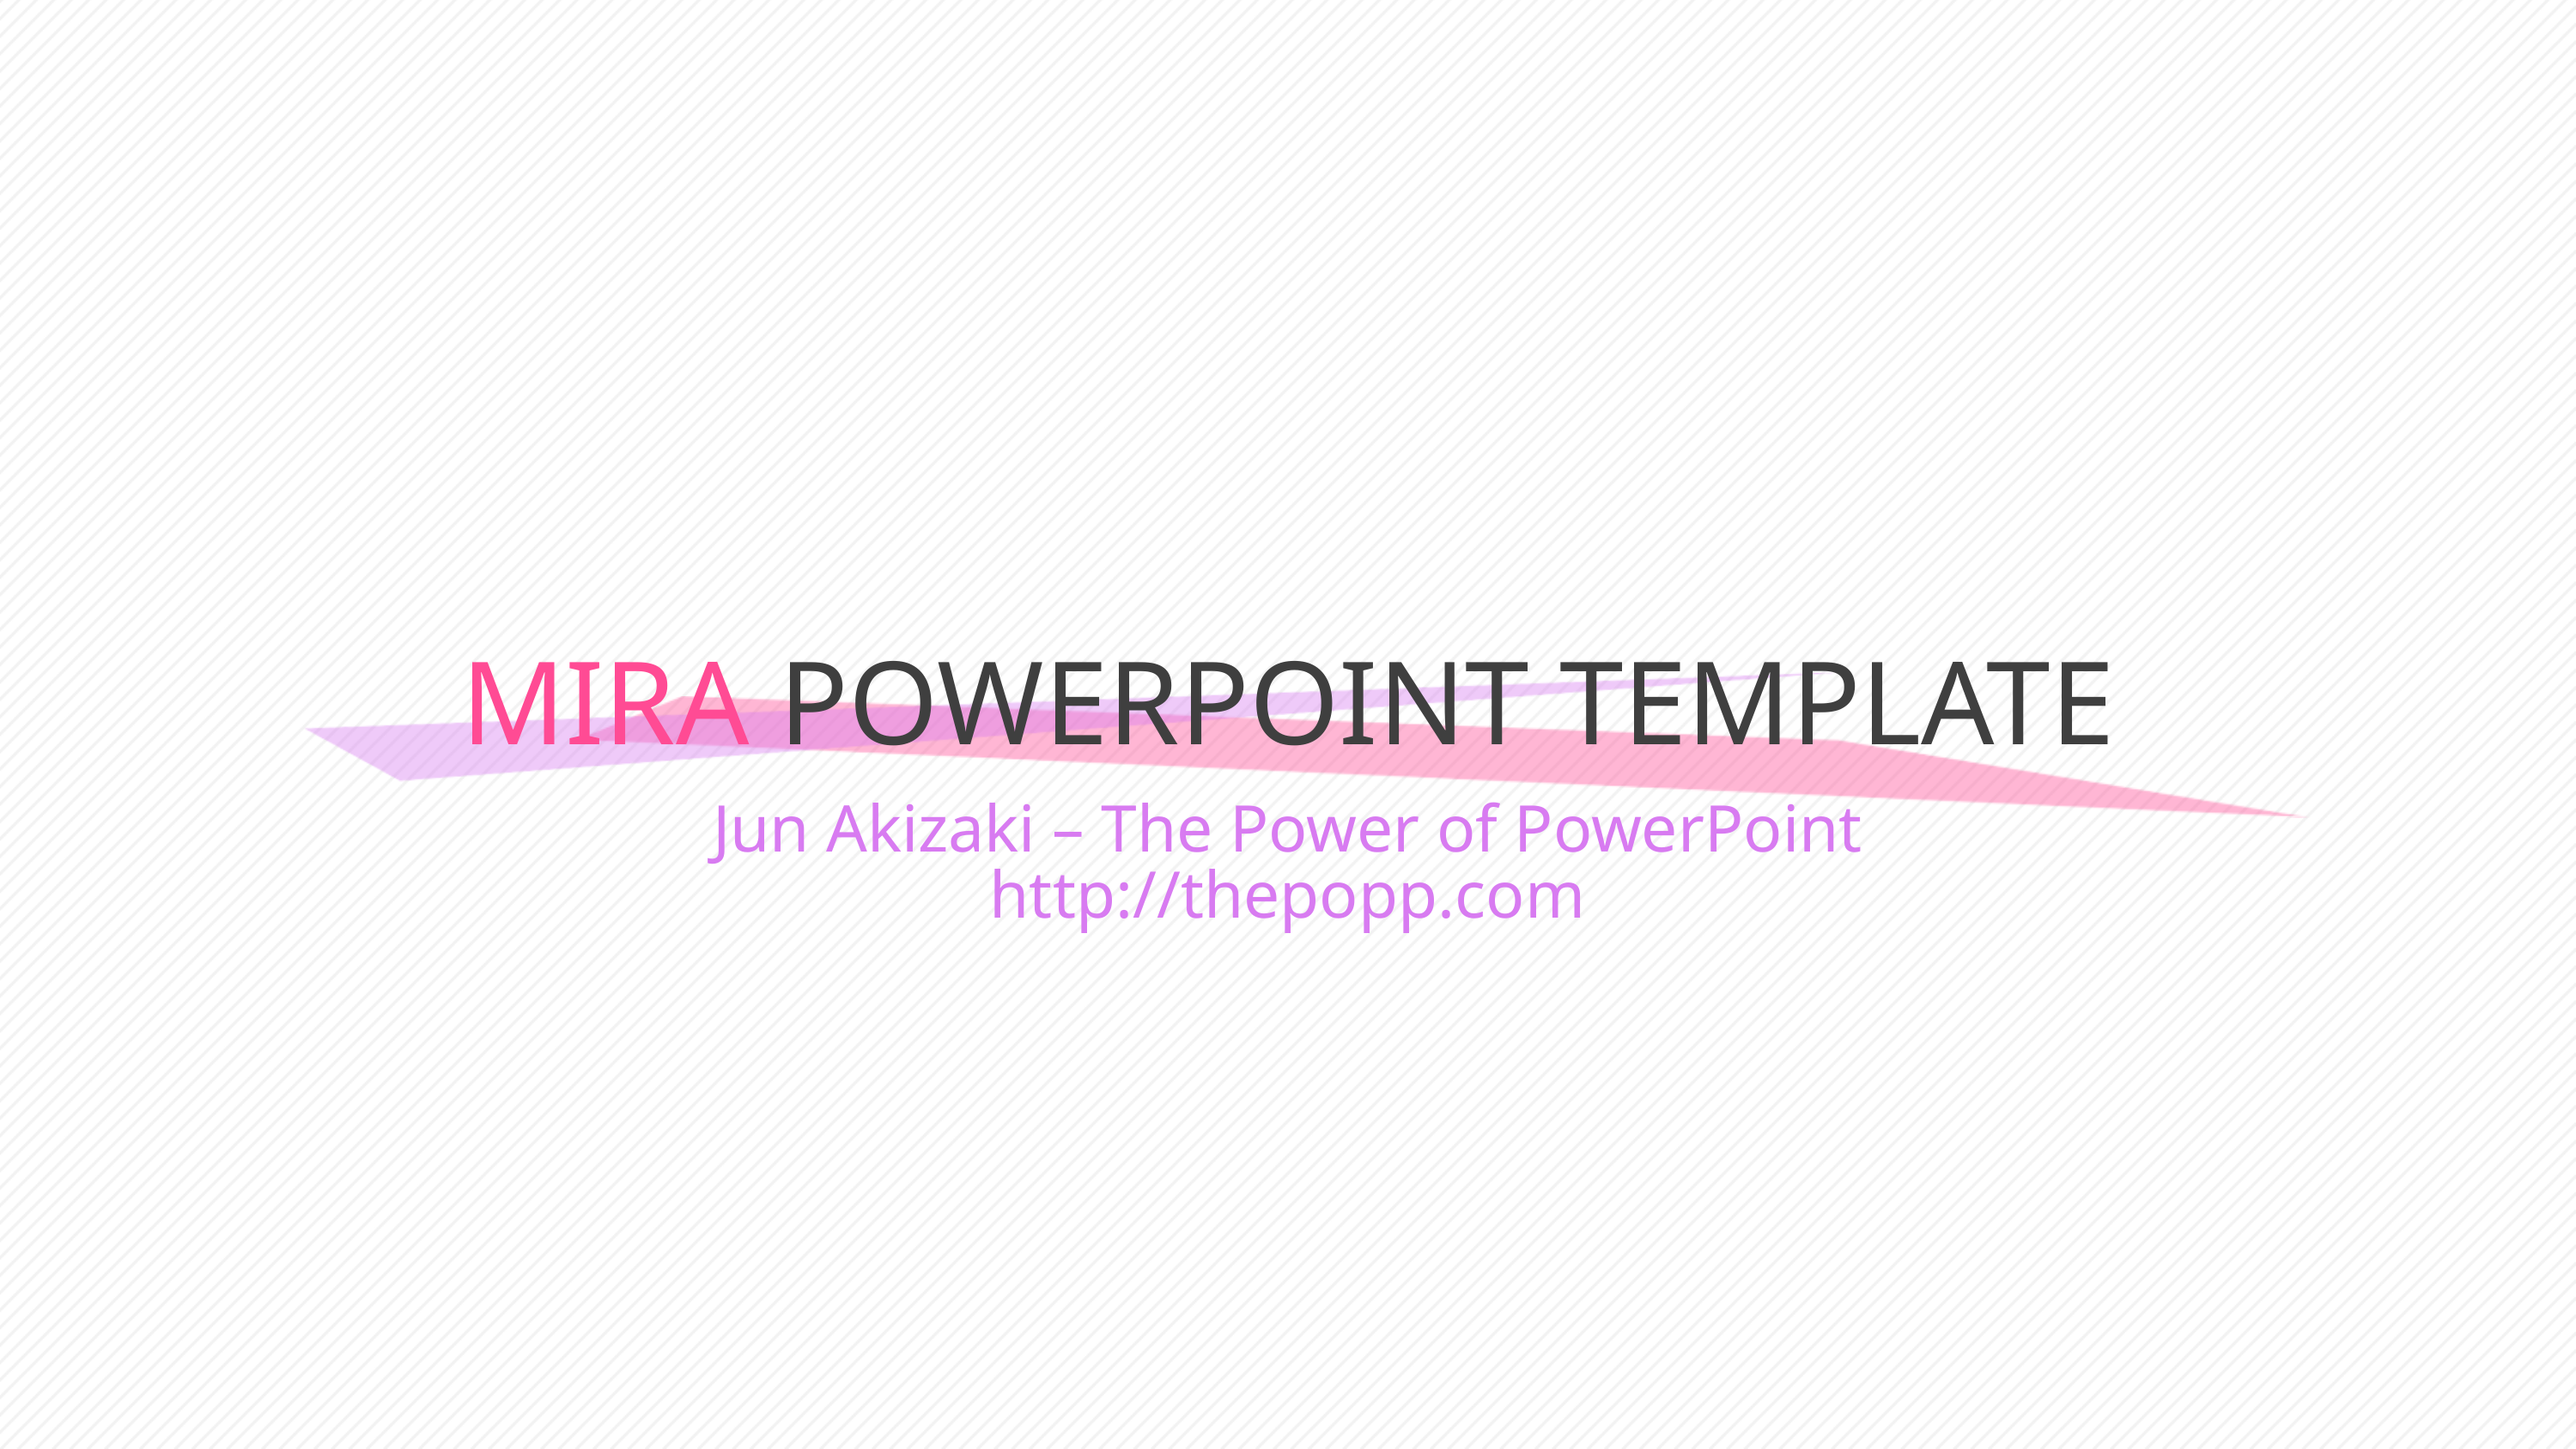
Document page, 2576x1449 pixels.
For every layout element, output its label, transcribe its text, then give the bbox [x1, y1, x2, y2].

subtitle Jun Akizaki – The Power of PowerPoint http://thepopp.com [324, 805, 2251, 1029]
picture [0, 0, 2576, 1449]
title MIRA POWERPOINT TEMPLATE [416, 592, 2160, 791]
